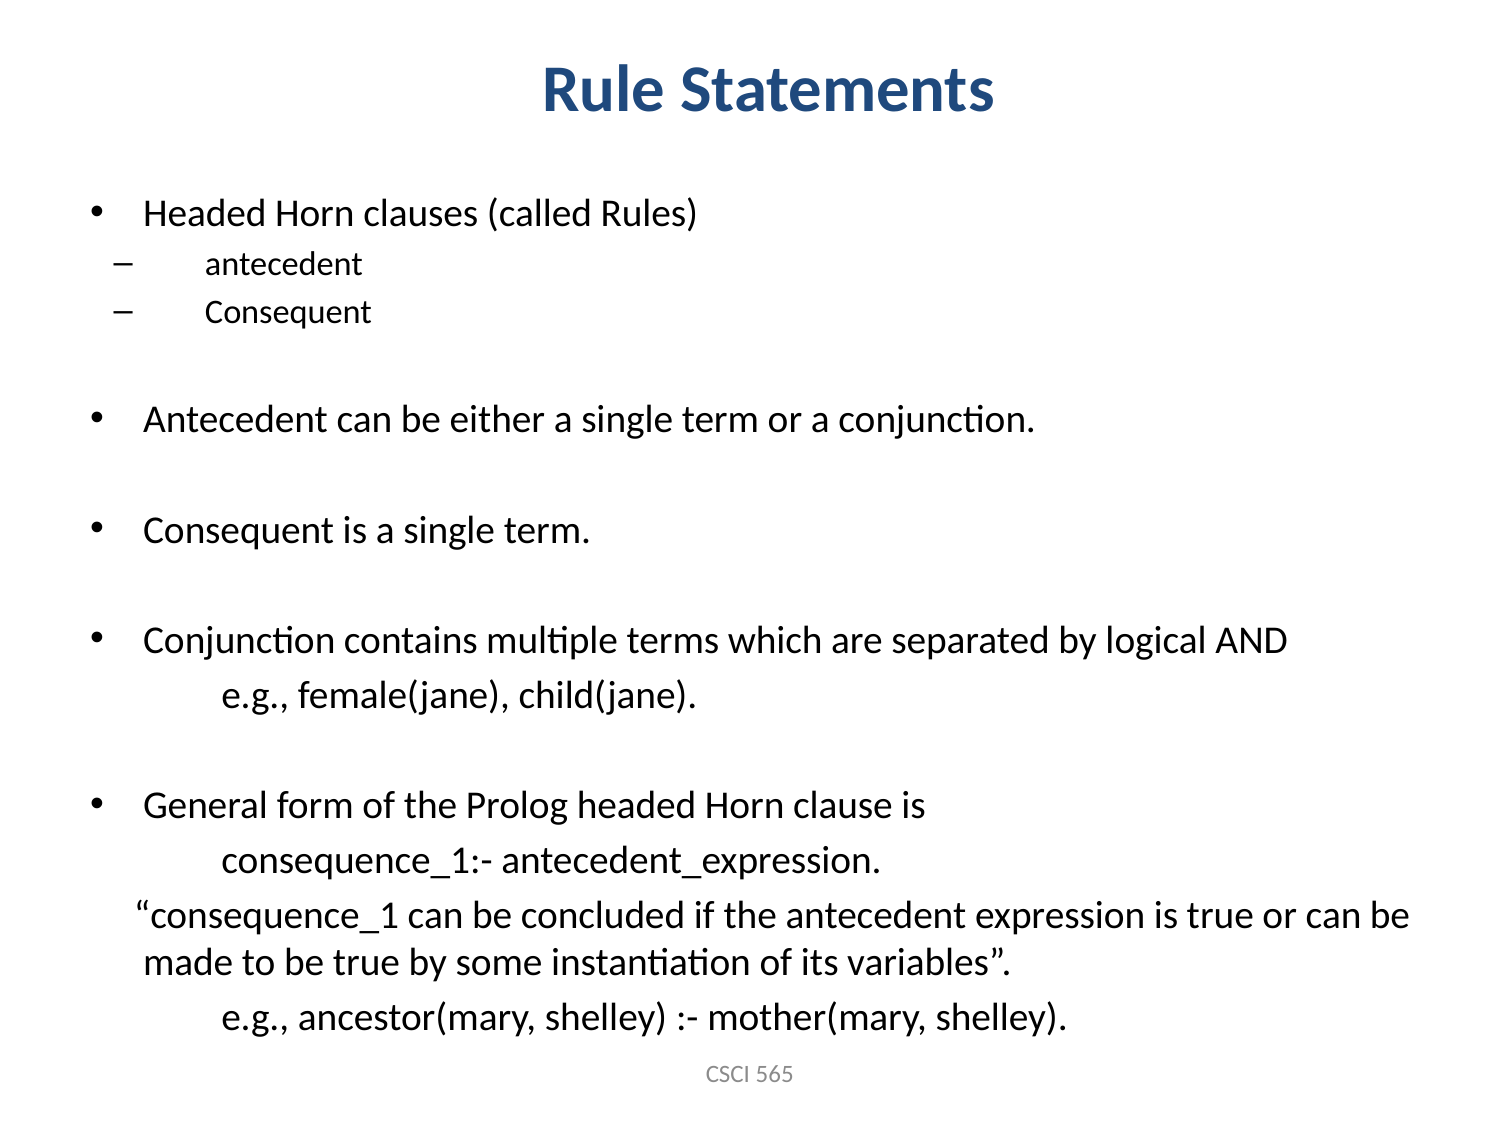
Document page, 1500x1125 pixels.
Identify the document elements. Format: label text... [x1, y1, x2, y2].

list Headed Horn clauses (called Rules) antecedent Consequent Antecedent can be either a single term or a conjunction. Consequent is a single term. Conjunction contains multiple terms which are separated by logical AND e.g., female(jane), child(jane). General form of the Prolog headed Horn clause is consequence_1:- antecedent_expression. “consequence_1 can be concluded if the antecedent expression is true or can be made to be true by some instantiation of its variables”. e.g., ancestor(mary, shelley) :- mother(mary, shelley). [75, 125, 1425, 1050]
footer CSCI 565 [512, 1042, 988, 1103]
text_box Rule Statements [99, 37, 1438, 113]
